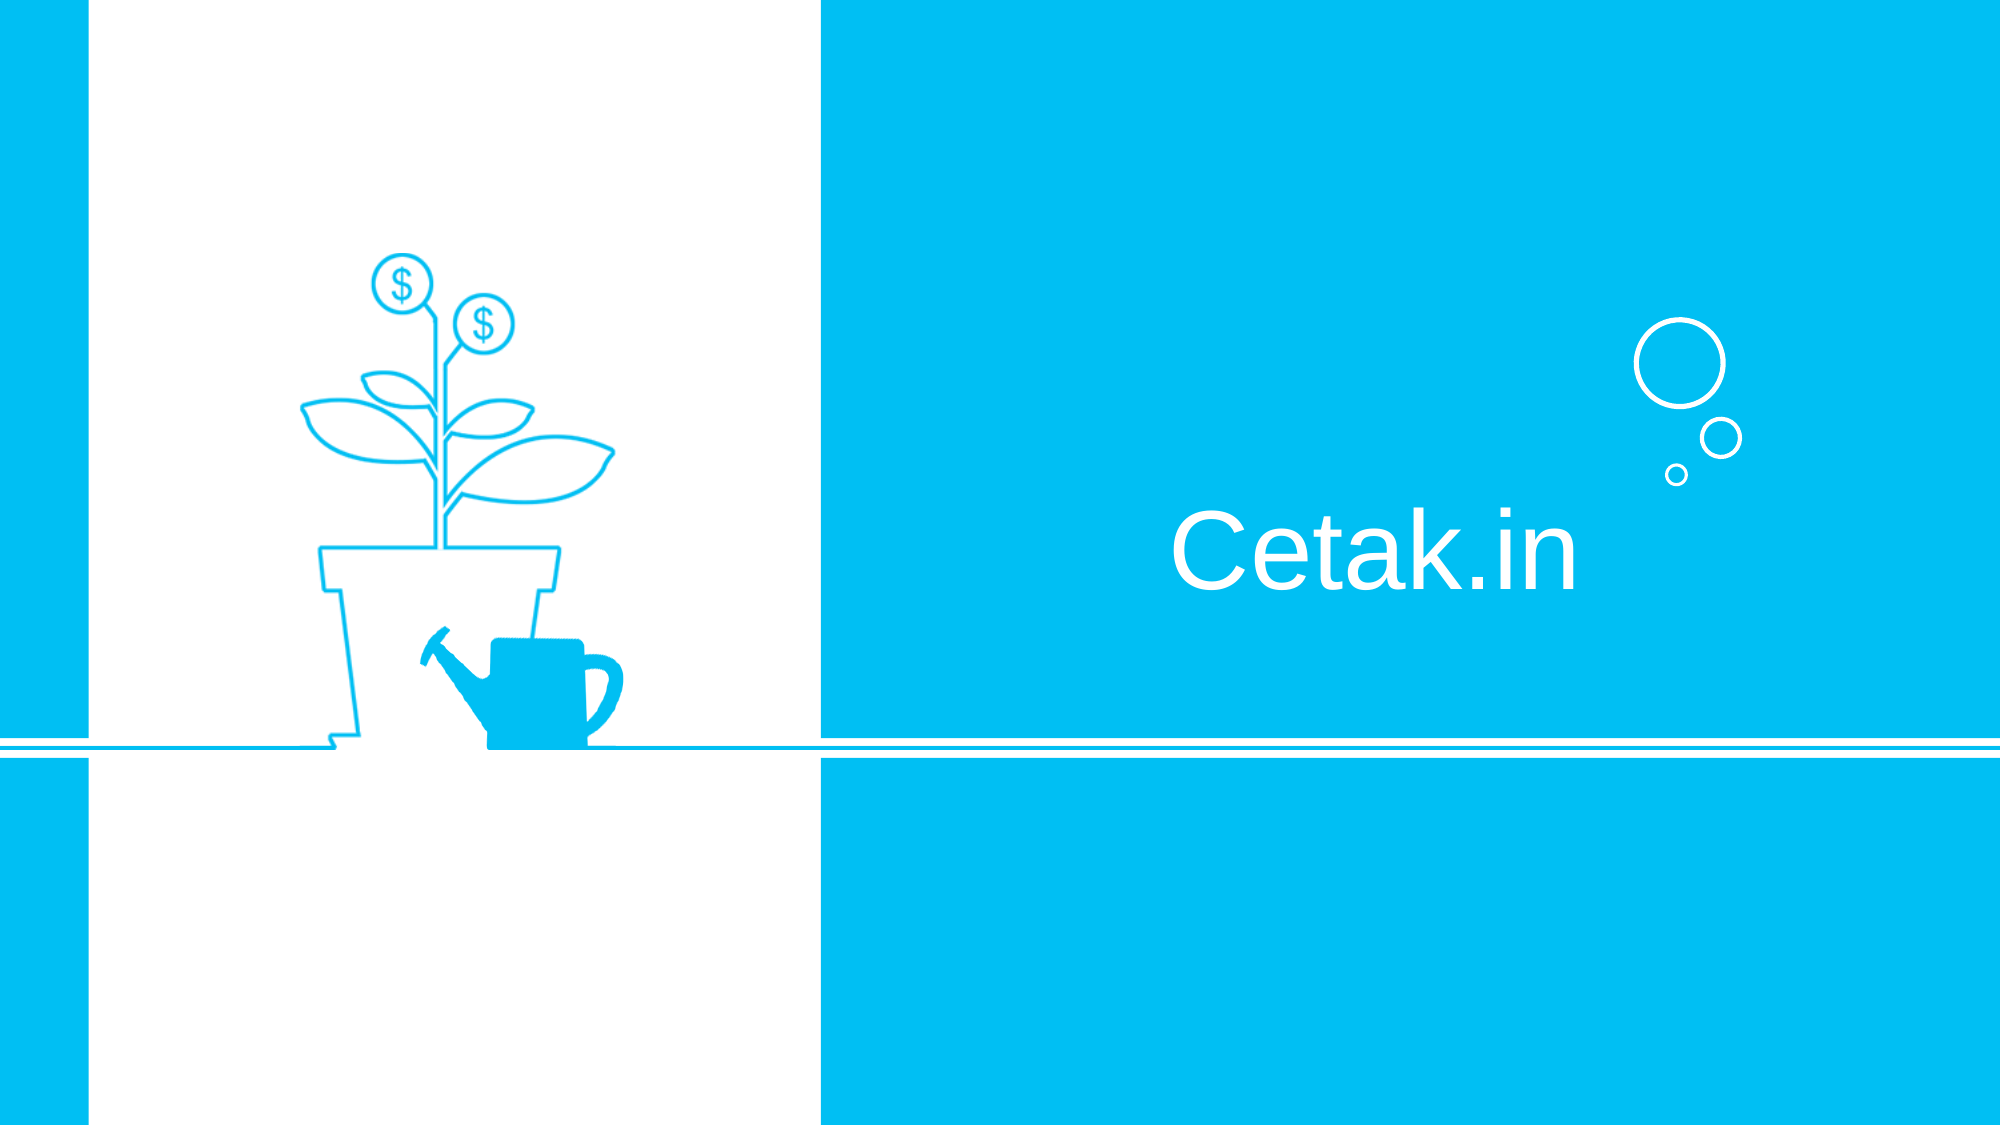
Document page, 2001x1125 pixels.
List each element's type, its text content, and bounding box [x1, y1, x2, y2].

picture [586, 669, 608, 721]
picture [375, 257, 429, 311]
picture [305, 253, 2000, 750]
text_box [1644, 318, 1732, 481]
picture [0, 253, 434, 745]
picture [457, 297, 511, 351]
list Cetak.in [1153, 497, 2000, 609]
